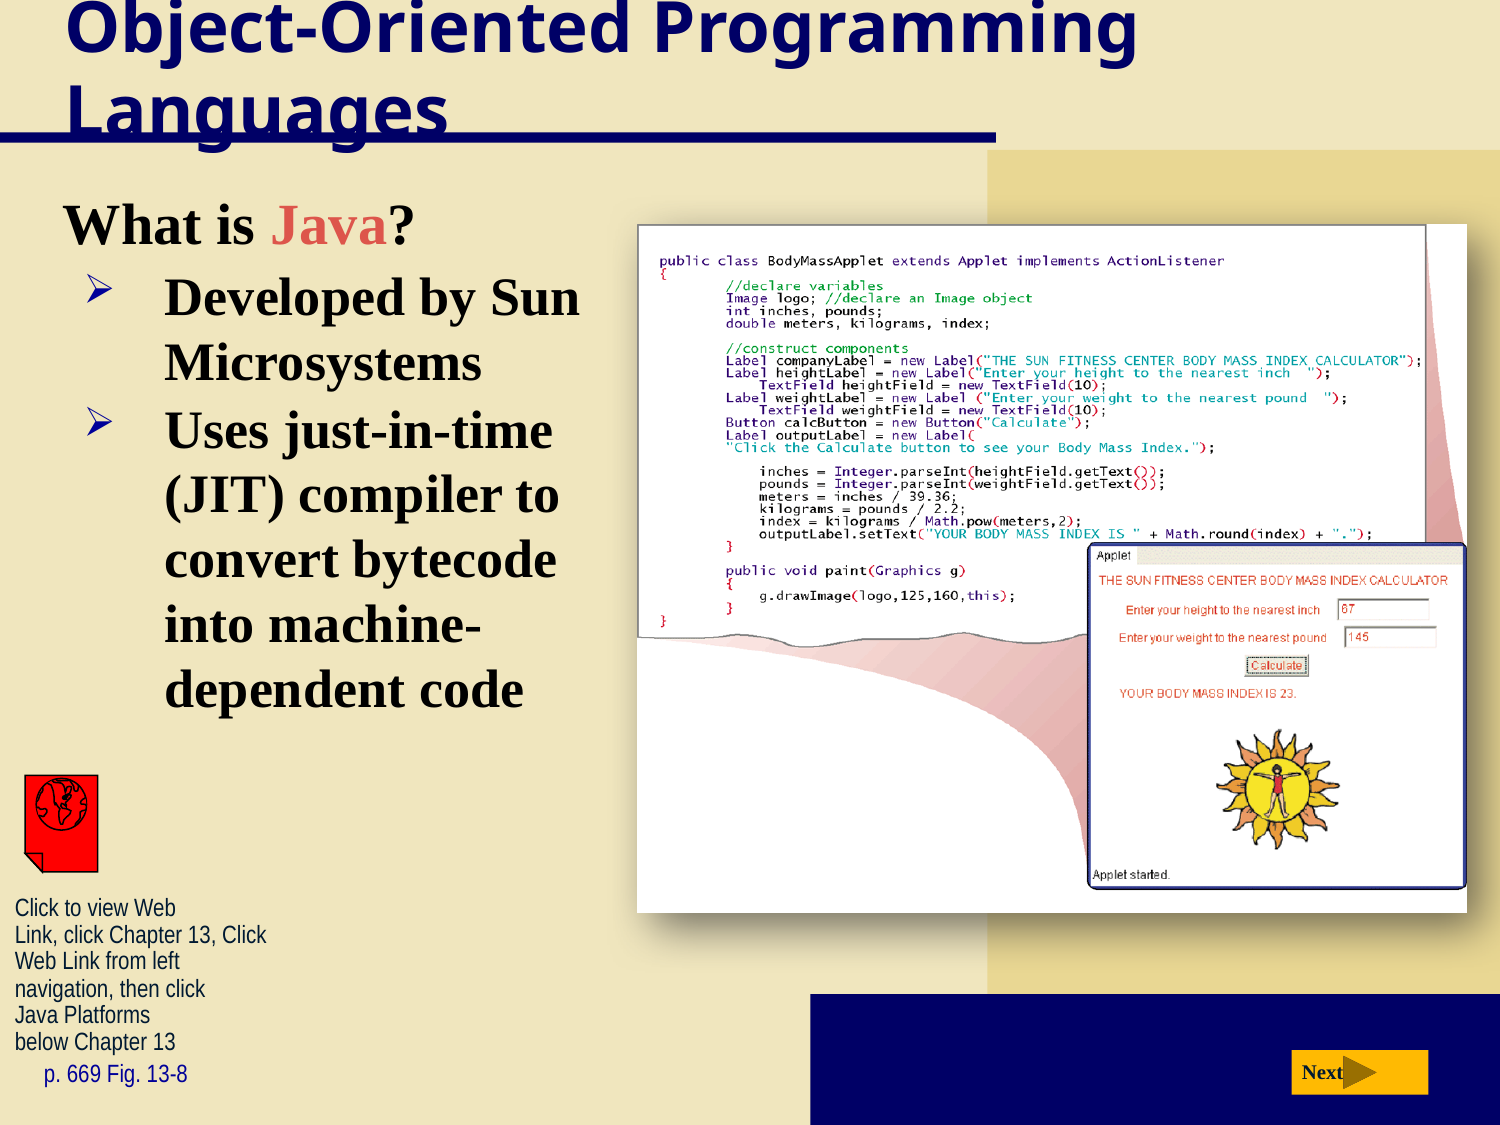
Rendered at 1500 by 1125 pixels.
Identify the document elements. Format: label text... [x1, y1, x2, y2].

text_box p. 669 Fig. 13-8 [29, 1050, 284, 1095]
text_box Developed by Sun Microsystems Uses just-in-time (JIT) compiler to convert bytecode into machine-dependent code [50, 253, 621, 875]
title Object-Oriented Programming Languages [49, 0, 1500, 133]
picture [637, 224, 1467, 913]
list What is Java? [47, 178, 1457, 288]
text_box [0, 774, 326, 988]
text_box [1286, 1049, 1429, 1095]
